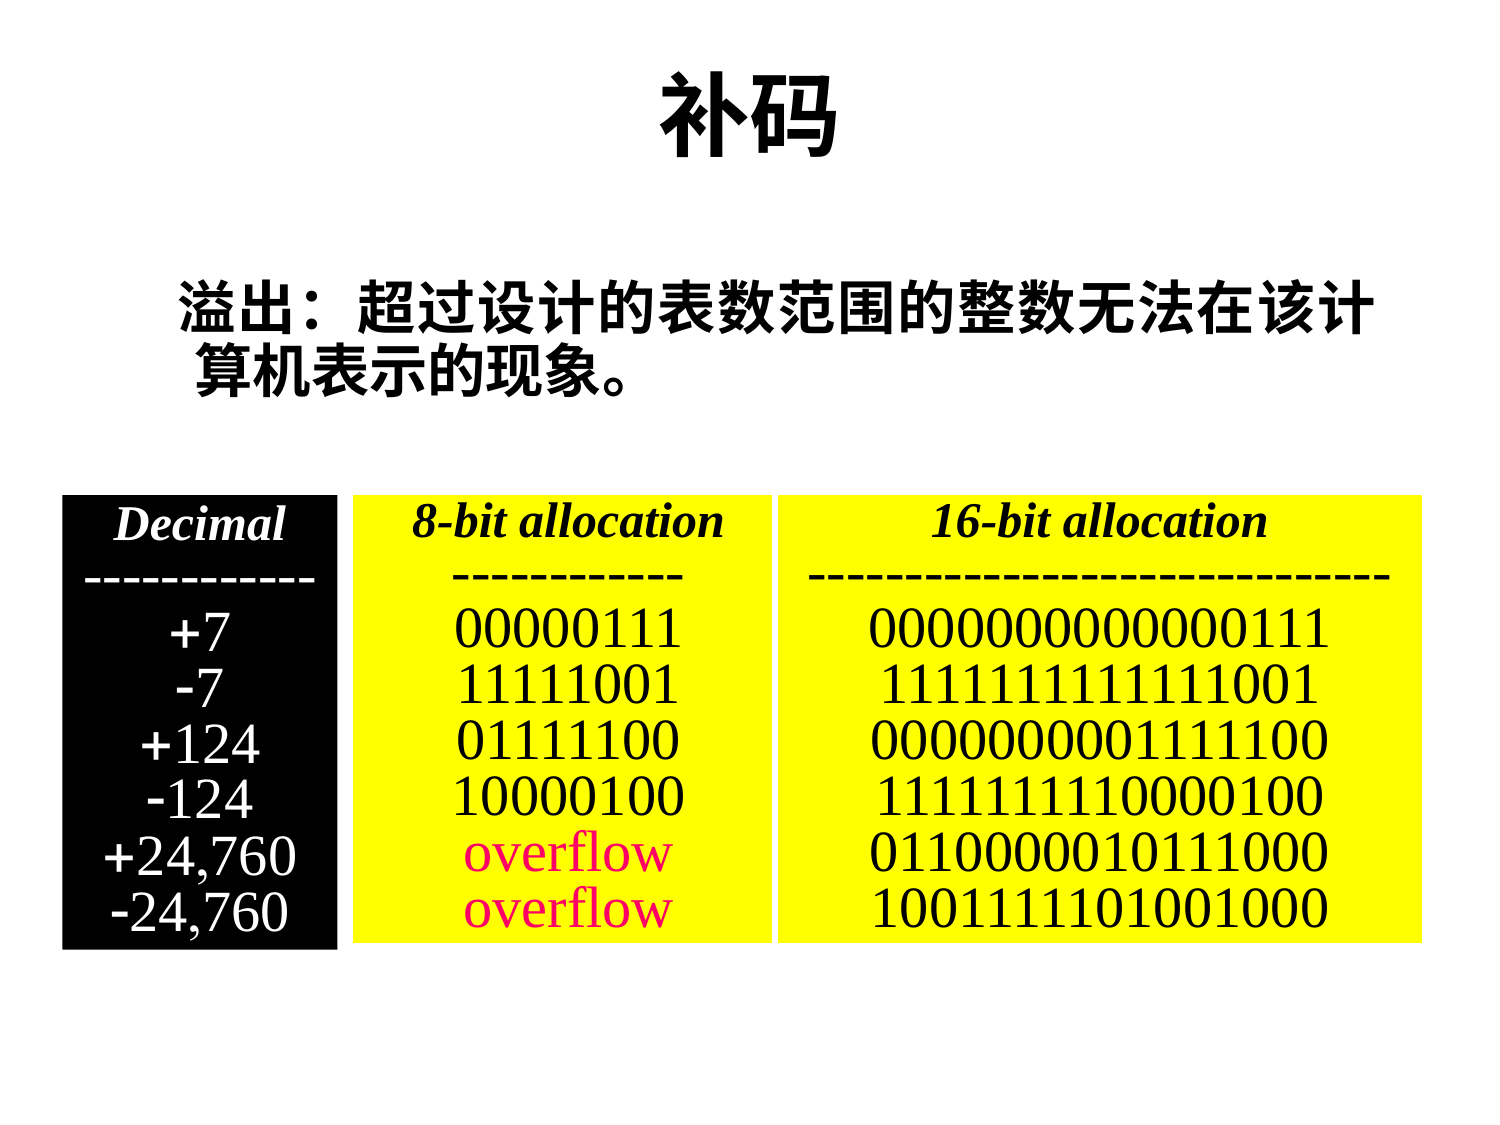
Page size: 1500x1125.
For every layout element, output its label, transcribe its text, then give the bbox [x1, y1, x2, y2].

text_box 8-bit allocation ------------ 00000111 11111001 01111100 10000100 overflow overflow [349, 491, 774, 947]
list [58, 158, 1430, 1009]
title 补码 [112, 50, 1388, 158]
text_box 溢出：超过设计的表数范围的整数无法在该计算机表示的现象。 [85, 271, 1391, 413]
text_box Decimal ------------ +7 -7 +124 -124 +24,760 -24,760 [62, 495, 338, 950]
text_box 16-bit allocation ------------------------------ 0000000000000111 1111111111111001 0000000001111100 1111111110000100 0110000010111000 1001111101001000 [774, 491, 1425, 947]
